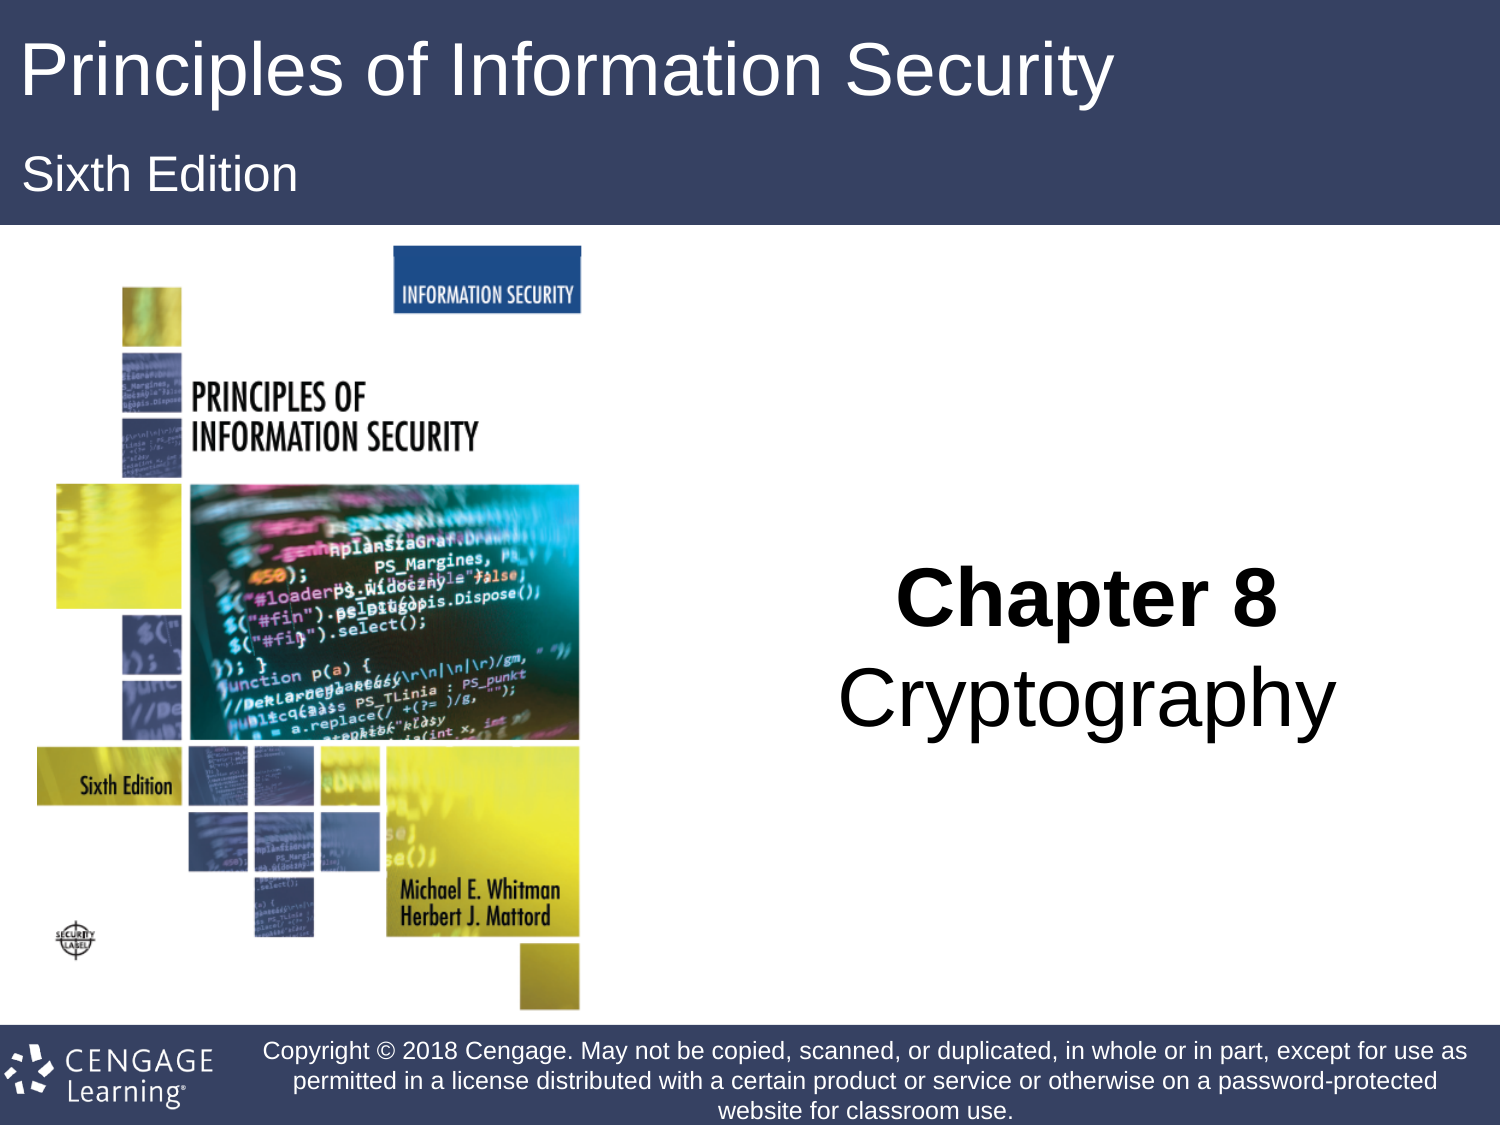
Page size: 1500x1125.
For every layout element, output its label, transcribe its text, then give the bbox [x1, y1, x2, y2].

list Sixth Edition [6, 133, 1500, 213]
picture [0, 1040, 217, 1113]
list Chapter 8 Cryptography [737, 487, 1438, 751]
list Copyright © 2018 Cengage. May not be copied, scanned, or duplicated, in whole or in part, except for use as permitted in a license distributed with a certain product or service or otherwise on a password-protected website for classroom use. [235, 1027, 1498, 1125]
title Principles of Information Security [4, 12, 1487, 127]
picture [37, 240, 585, 1013]
